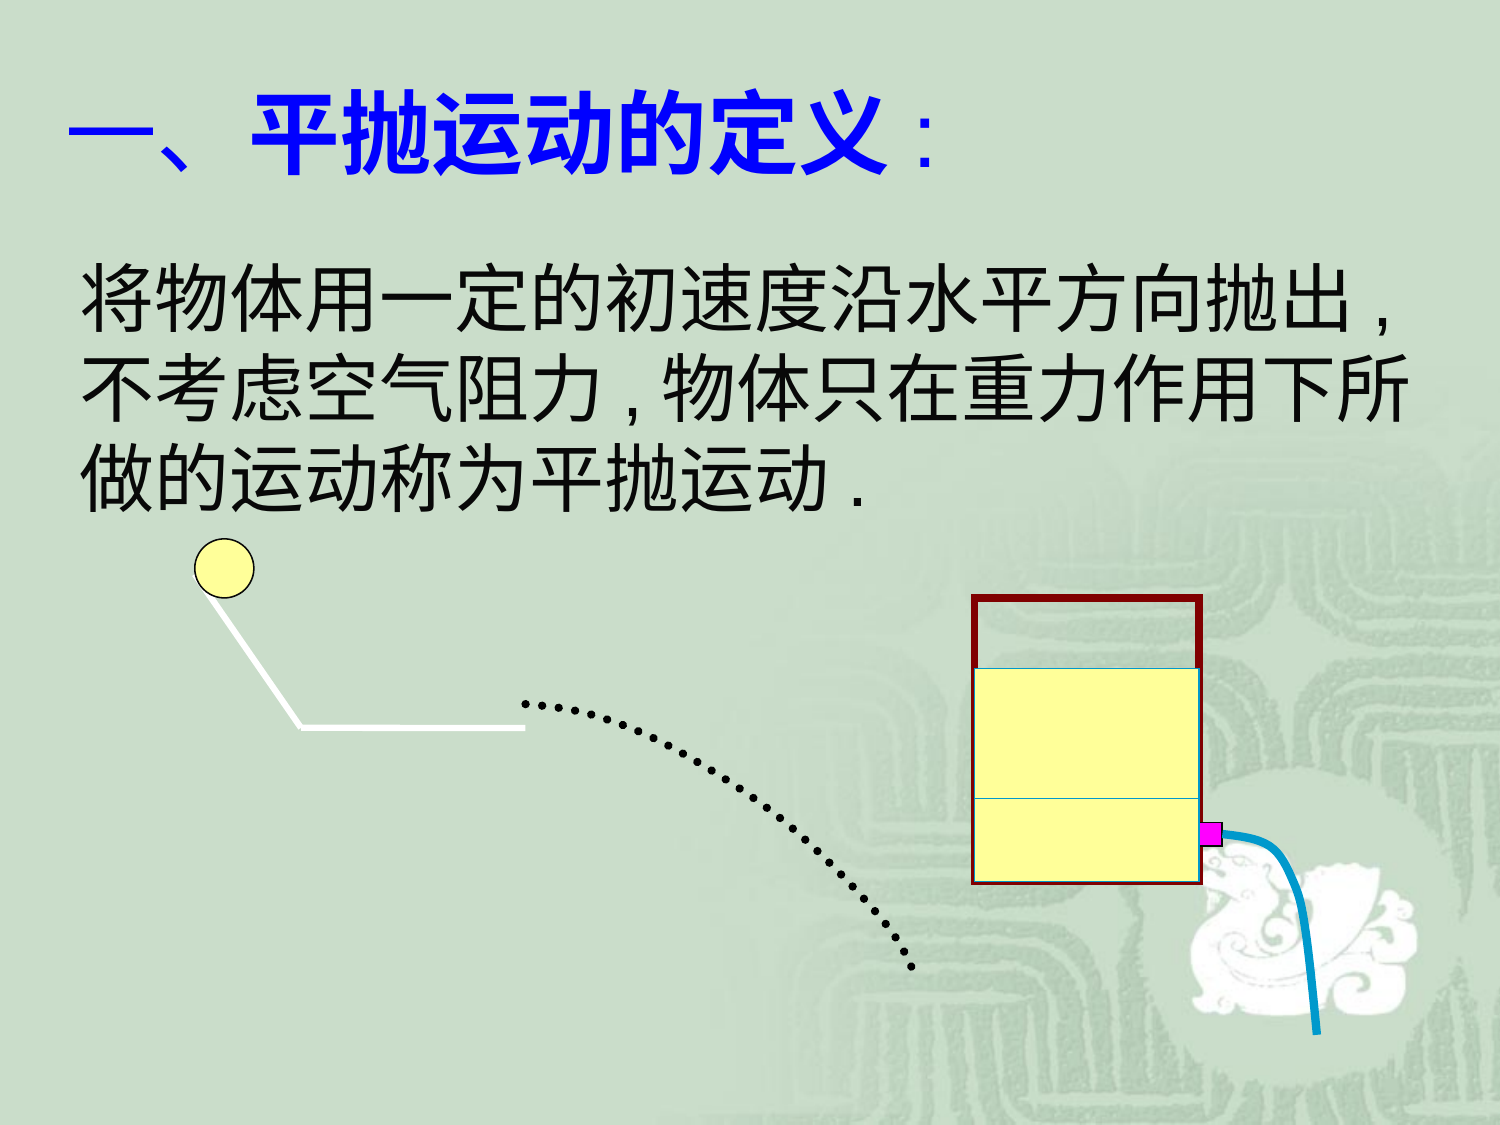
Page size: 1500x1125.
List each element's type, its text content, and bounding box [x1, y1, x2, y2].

title 一、平抛运动的定义: [50, 62, 1025, 200]
text_box [525, 704, 916, 977]
subtitle 将物体用一定的初速度沿水平方向抛出,不考虑空气阻力,物体只在重力作用下所做的运动称为平抛运动. [64, 243, 1447, 531]
picture [0, 0, 1500, 1125]
text_box [974, 799, 1199, 882]
text_box [194, 538, 254, 598]
text_box [974, 597, 1199, 668]
text_box [974, 668, 1199, 799]
text_box [1199, 822, 1223, 847]
text_box [1222, 834, 1317, 1035]
